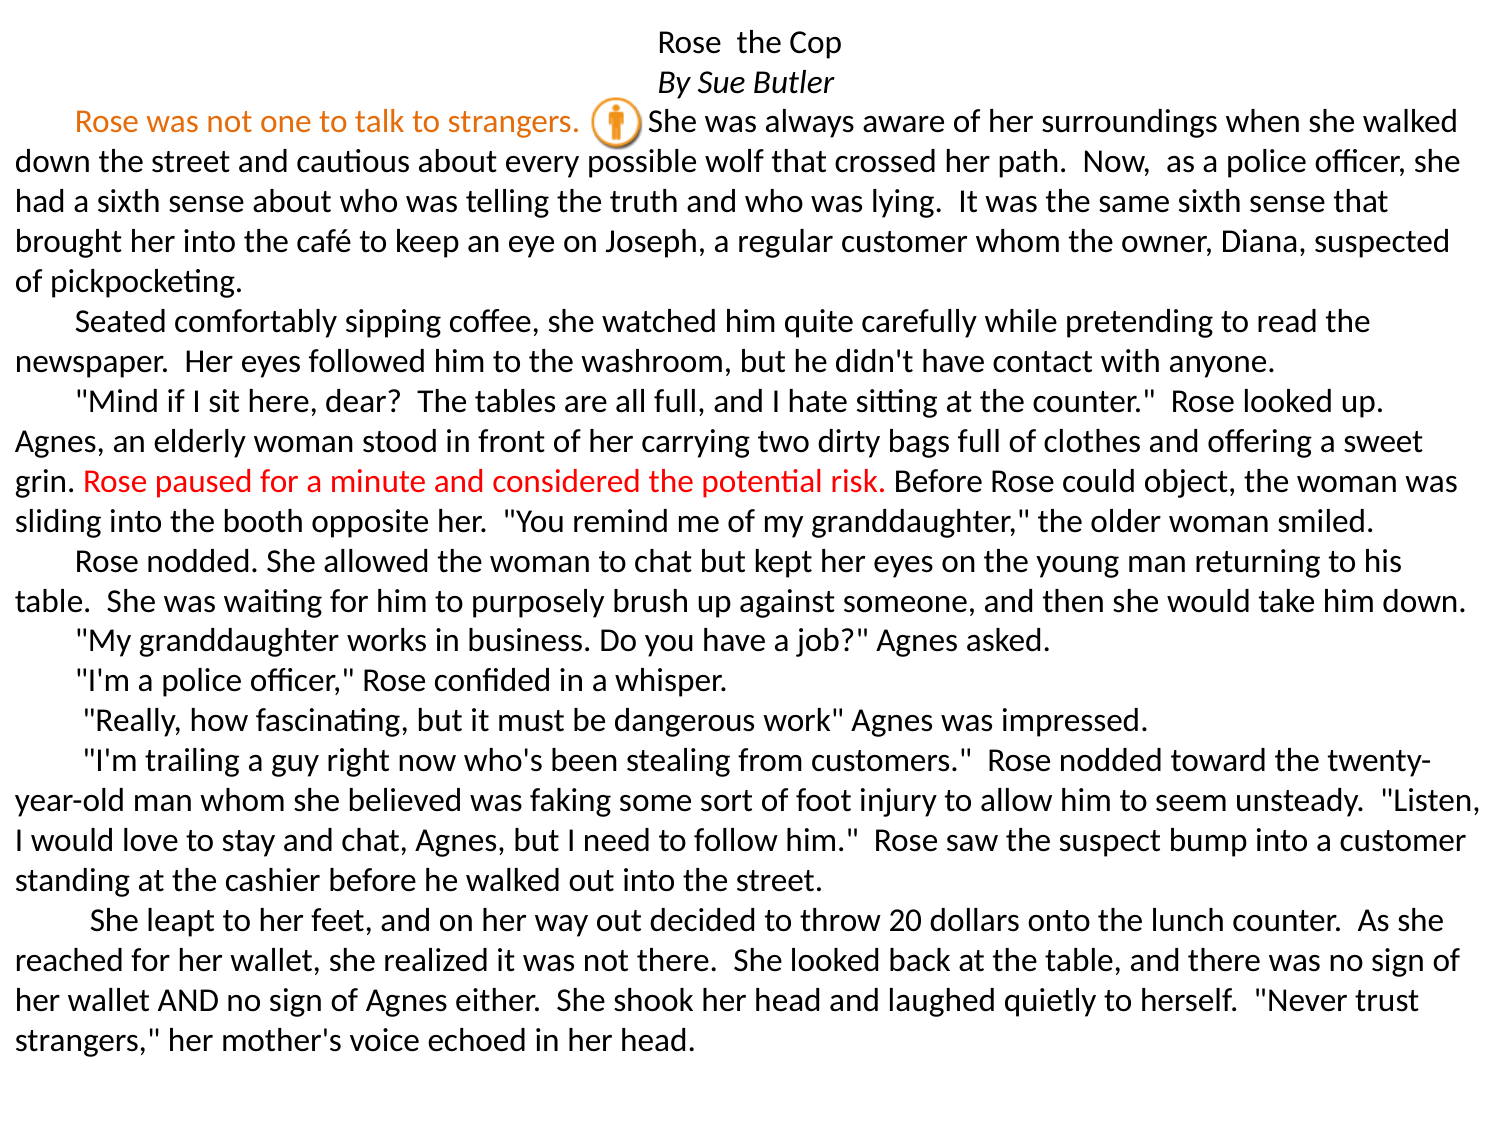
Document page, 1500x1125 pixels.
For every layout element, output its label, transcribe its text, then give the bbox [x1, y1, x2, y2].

picture [587, 93, 646, 153]
text_box Rose the Cop By Sue Butler Rose was not one to talk to strangers. She was always aware of her surroundings when she walked down the street and cautious about every possible wolf that crossed her path. Now, as a police officer, she had a sixth sense about who was telling the truth and who was lying. It was the same sixth sense that brought her into the café to keep an eye on Joseph, a regular customer whom the owner, Diana, suspected of pickpocketing. Seated comfortably sipping coffee, she watched him quite carefully while pretending to read the newspaper. Her eyes followed him to the washroom, but he didn't have contact with anyone. "Mind if I sit here, dear? The tables are all full, and I hate sitting at the counter." Rose looked up. Agnes, an elderly woman stood in front of her carrying two dirty bags full of clothes and offering a sweet grin. Rose paused for a minute and considered the potential risk. Before Rose could object, the woman was sliding into the booth opposite her. "You remind me of my granddaughter," the older woman smiled. Rose nodded. She allowed the woman to chat but kept her eyes on the young man returning to his table. She was waiting for him to purposely brush up against someone, and then she would take him down. "My granddaughter works in business. Do you have a job?" Agnes asked. "I'm a police officer," Rose confided in a whisper. "Really, how fascinating, but it must be dangerous work" Agnes was impressed. "I'm trailing a guy right now who's been stealing from customers." Rose nodded toward the twenty-year-old man whom she believed was faking some sort of foot injury to allow him to seem unsteady. "Listen, I would love to stay and chat, Agnes, but I need to follow him." Rose saw the suspect bump into a customer standing at the cashier before he walked out into the street. She leapt to her feet, and on her way out decided to throw 20 dollars onto the lunch counter. As she reached for her wallet, she realized it was not there. She looked back at the table, and there was no sign of her wallet AND no sign of Agnes either. She shook her head and laughed quietly to herself. "Never trust strangers," her mother's voice echoed in her head. [0, 12, 1500, 1066]
